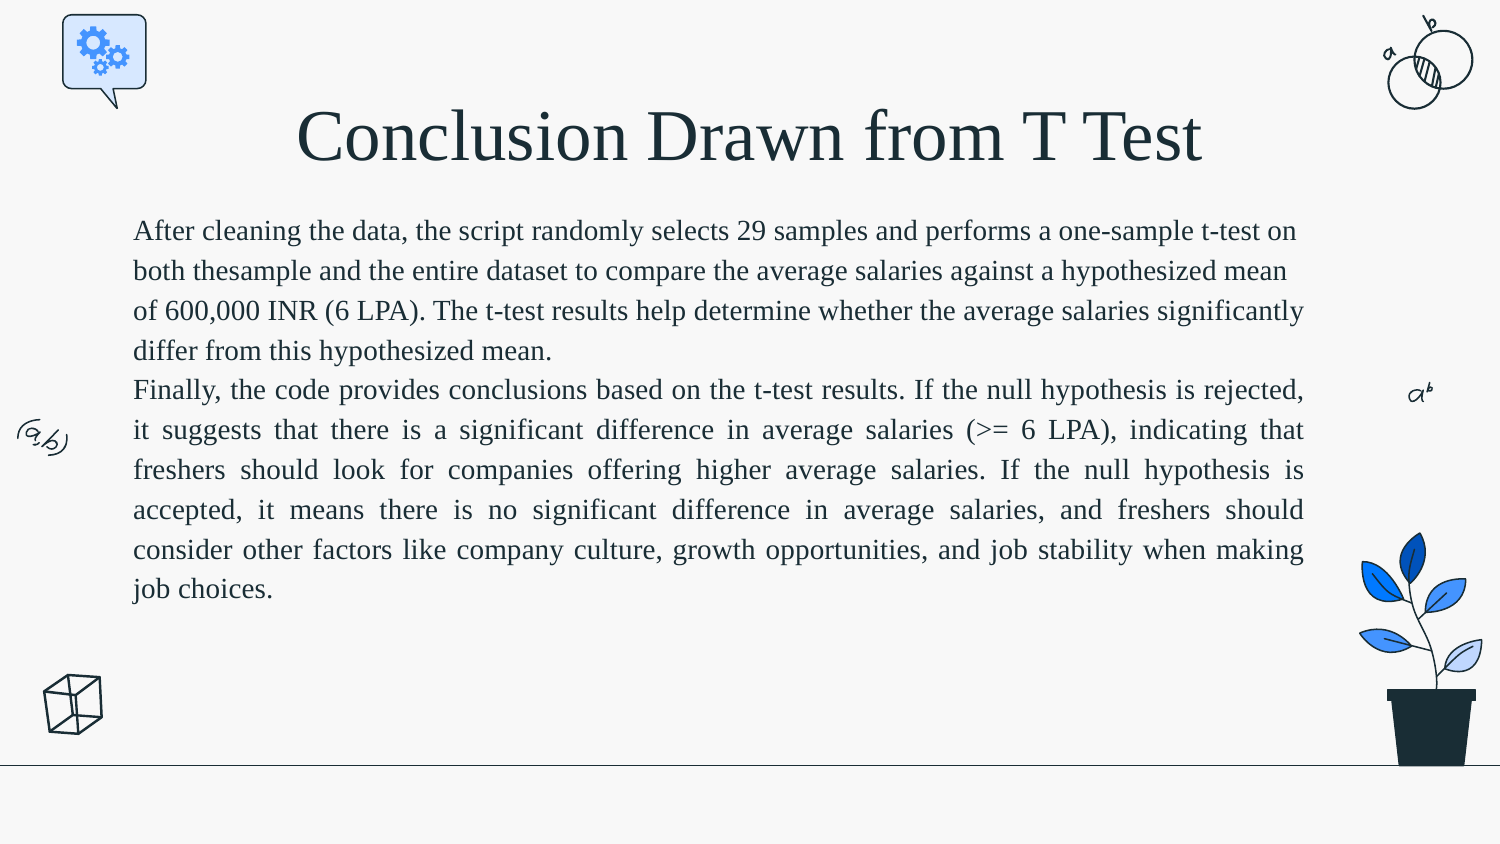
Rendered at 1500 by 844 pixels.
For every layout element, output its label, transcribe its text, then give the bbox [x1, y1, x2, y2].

title Conclusion Drawn from T Test [118, 72, 1382, 167]
list After cleaning the data, the script randomly selects 29 samples and performs a one-sample t-test on both thesample and the entire dataset to compare the average salaries against a hypothesized mean of 600,000 INR (6 LPA). The t-test results help determine whether the average salaries significantly differ from this hypothesized mean. Finally, the code provides conclusions based on the t-test results. If the null hypothesis is rejected, it suggests that there is a significant difference in average salaries (>= 6 LPA), indicating that freshers should look for companies offering higher average salaries. If the null hypothesis is accepted, it means there is no significant difference in average salaries, and freshers should consider other factors like company culture, growth opportunities, and job stability when making job choices. [95, 191, 1322, 653]
